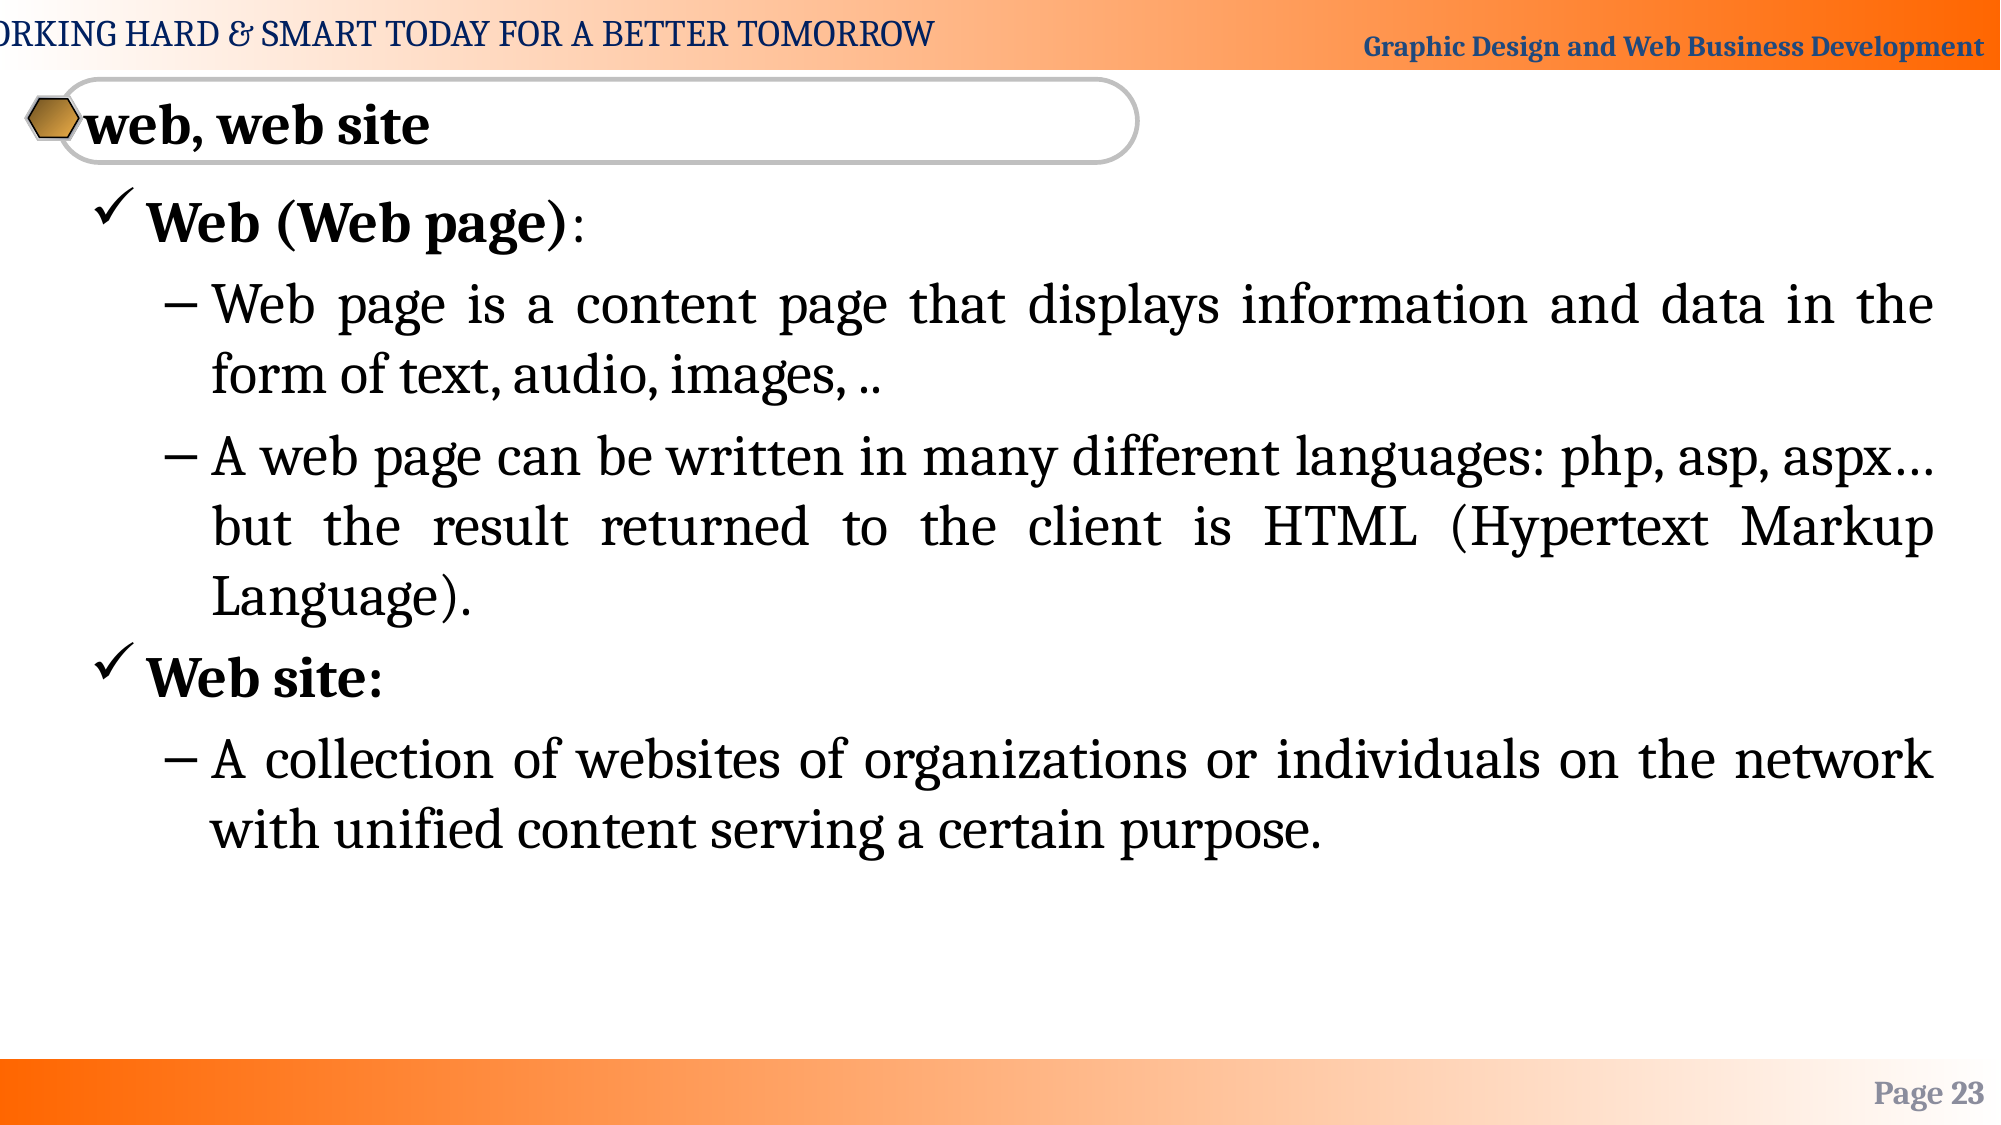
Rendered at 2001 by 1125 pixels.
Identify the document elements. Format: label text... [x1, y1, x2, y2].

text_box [24, 78, 1138, 163]
text_box Web (Web page): Web page is a content page that displays information and data in the form of text, audio, images, .. A web page can be written in many different languages: php, asp, aspx… but the result returned to the client is HTML (Hypertext Markup Language). Web site: A collection of websites of organizations or individuals on the network with unified content serving a certain purpose. [74, 176, 1950, 1038]
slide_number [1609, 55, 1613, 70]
slide_number Page 2 [1609, 0, 1613, 36]
slide_number Page 23 [1533, 1060, 2000, 1121]
